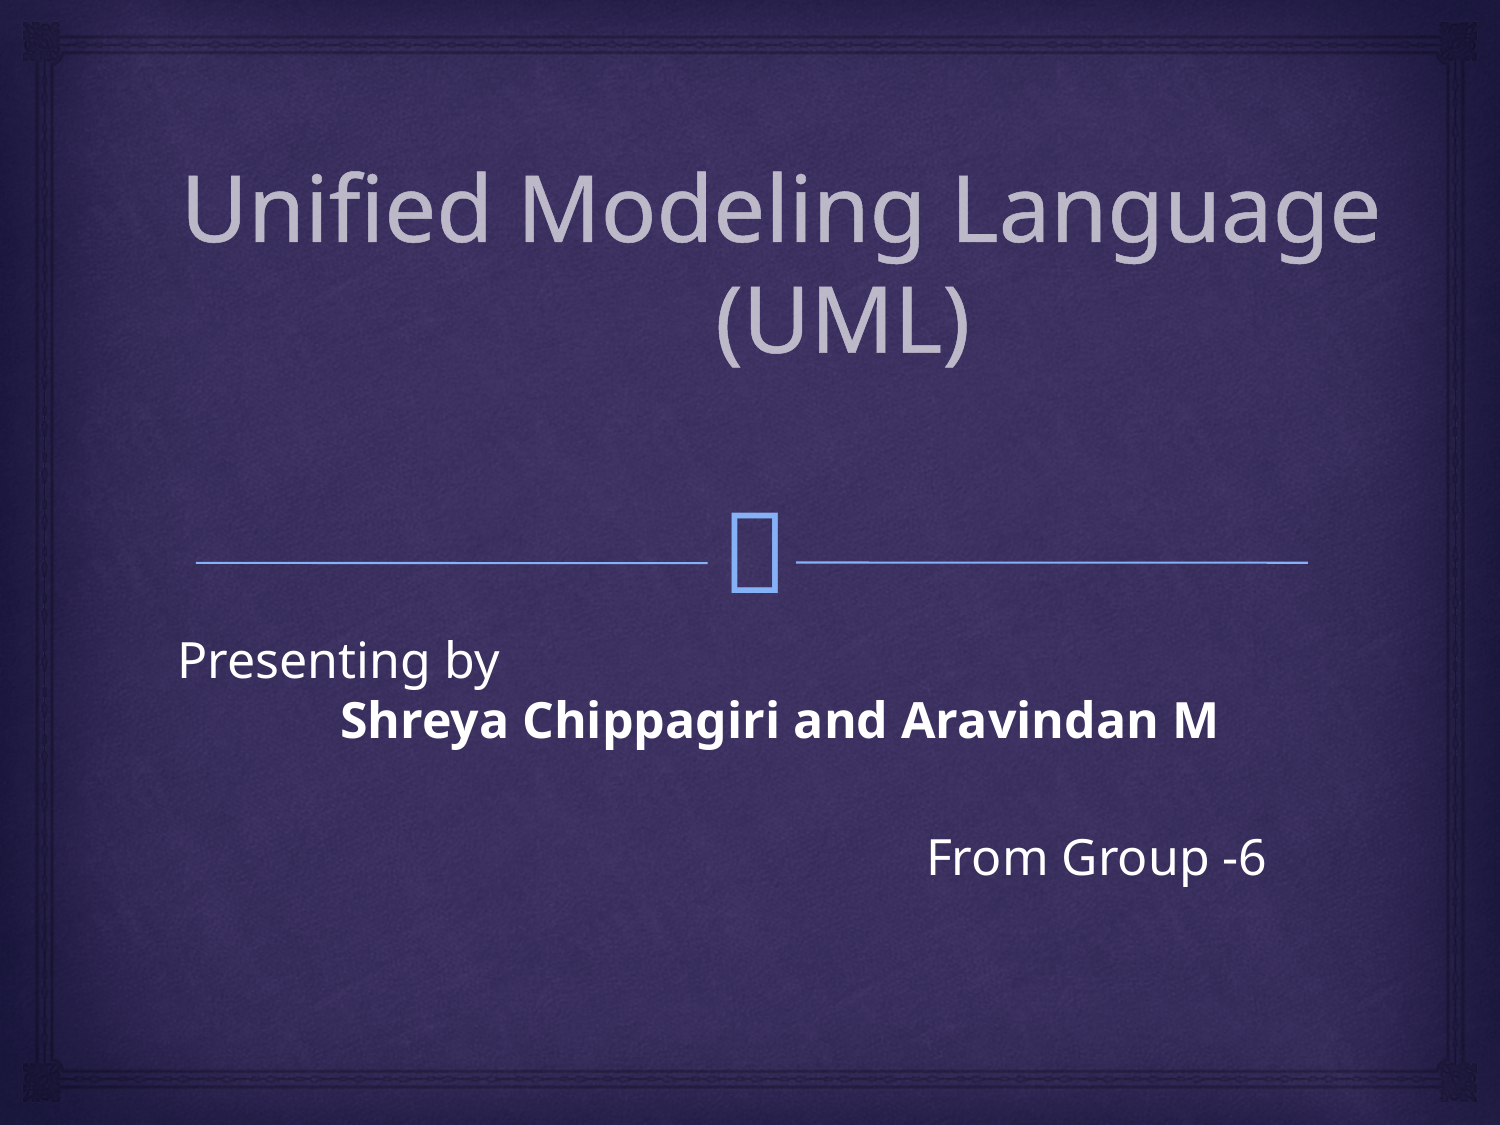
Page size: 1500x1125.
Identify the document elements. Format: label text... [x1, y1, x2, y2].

text_box Presenting by Shreya Chippagiri and Aravindan M [162, 620, 1263, 816]
picture [0, 0, 1500, 1125]
text_box From Group -6 [911, 817, 1449, 893]
title Unified Modeling Language (UML) [87, 137, 1475, 379]
